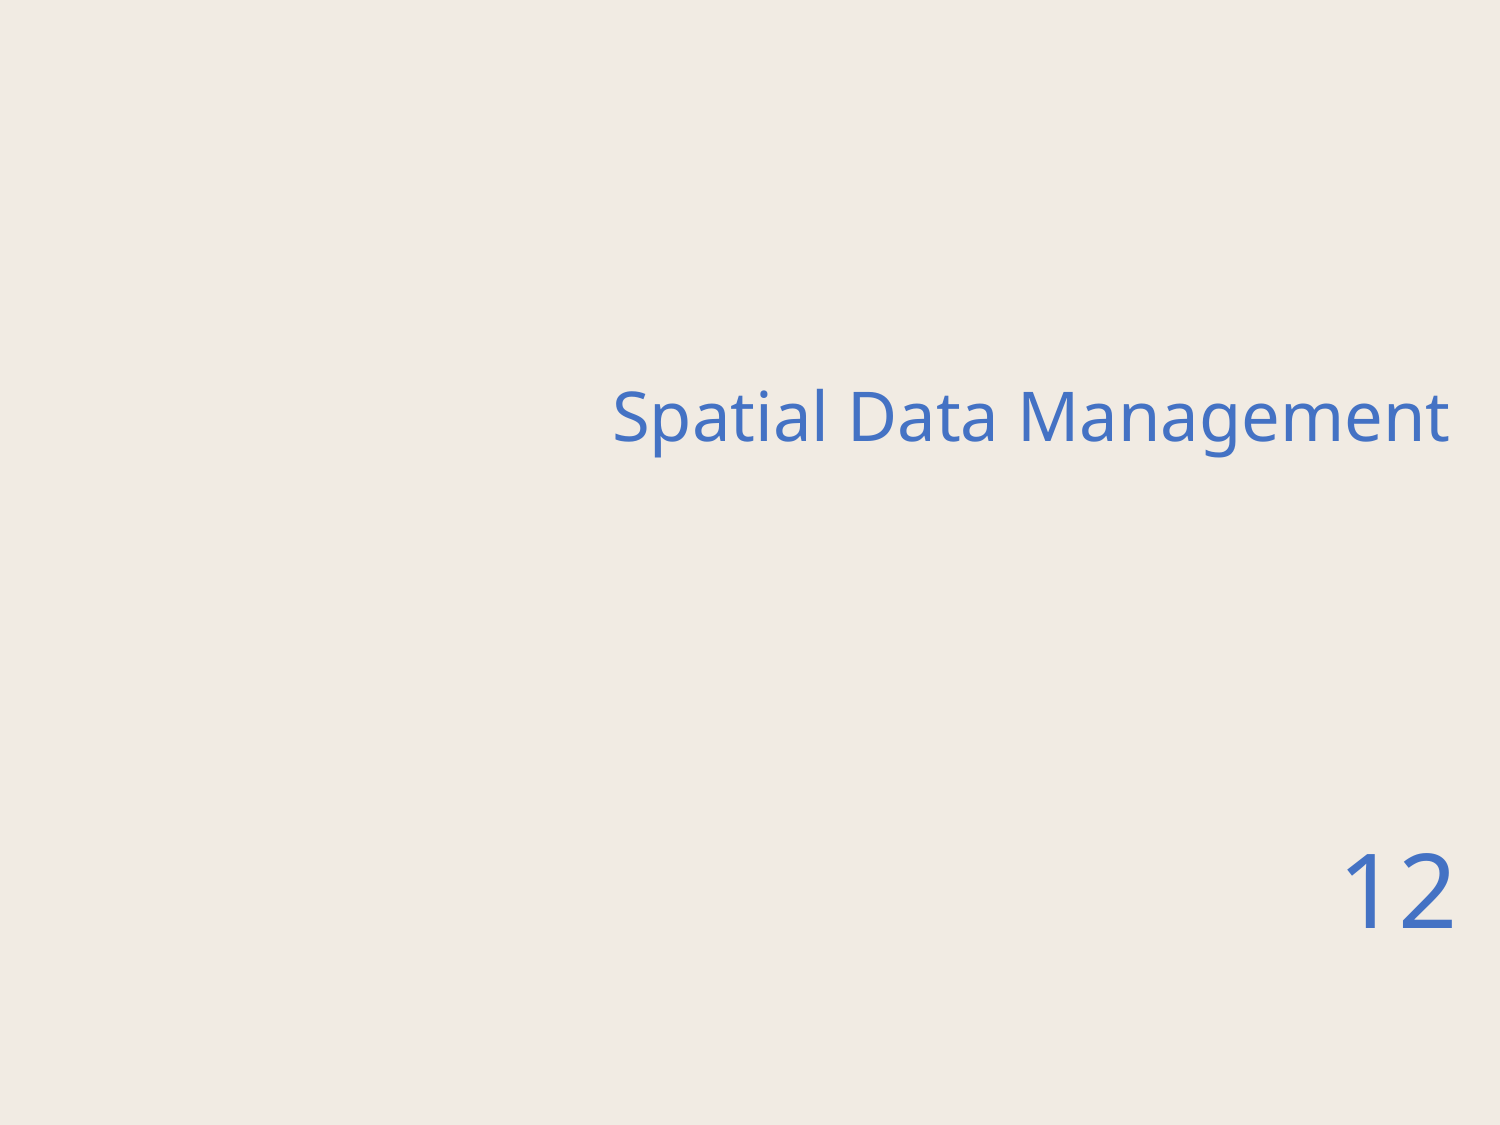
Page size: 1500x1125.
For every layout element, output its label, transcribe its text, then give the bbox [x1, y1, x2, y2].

text_box Spatial Data Management [562, 365, 1500, 489]
text_box 12 [1327, 799, 1470, 993]
